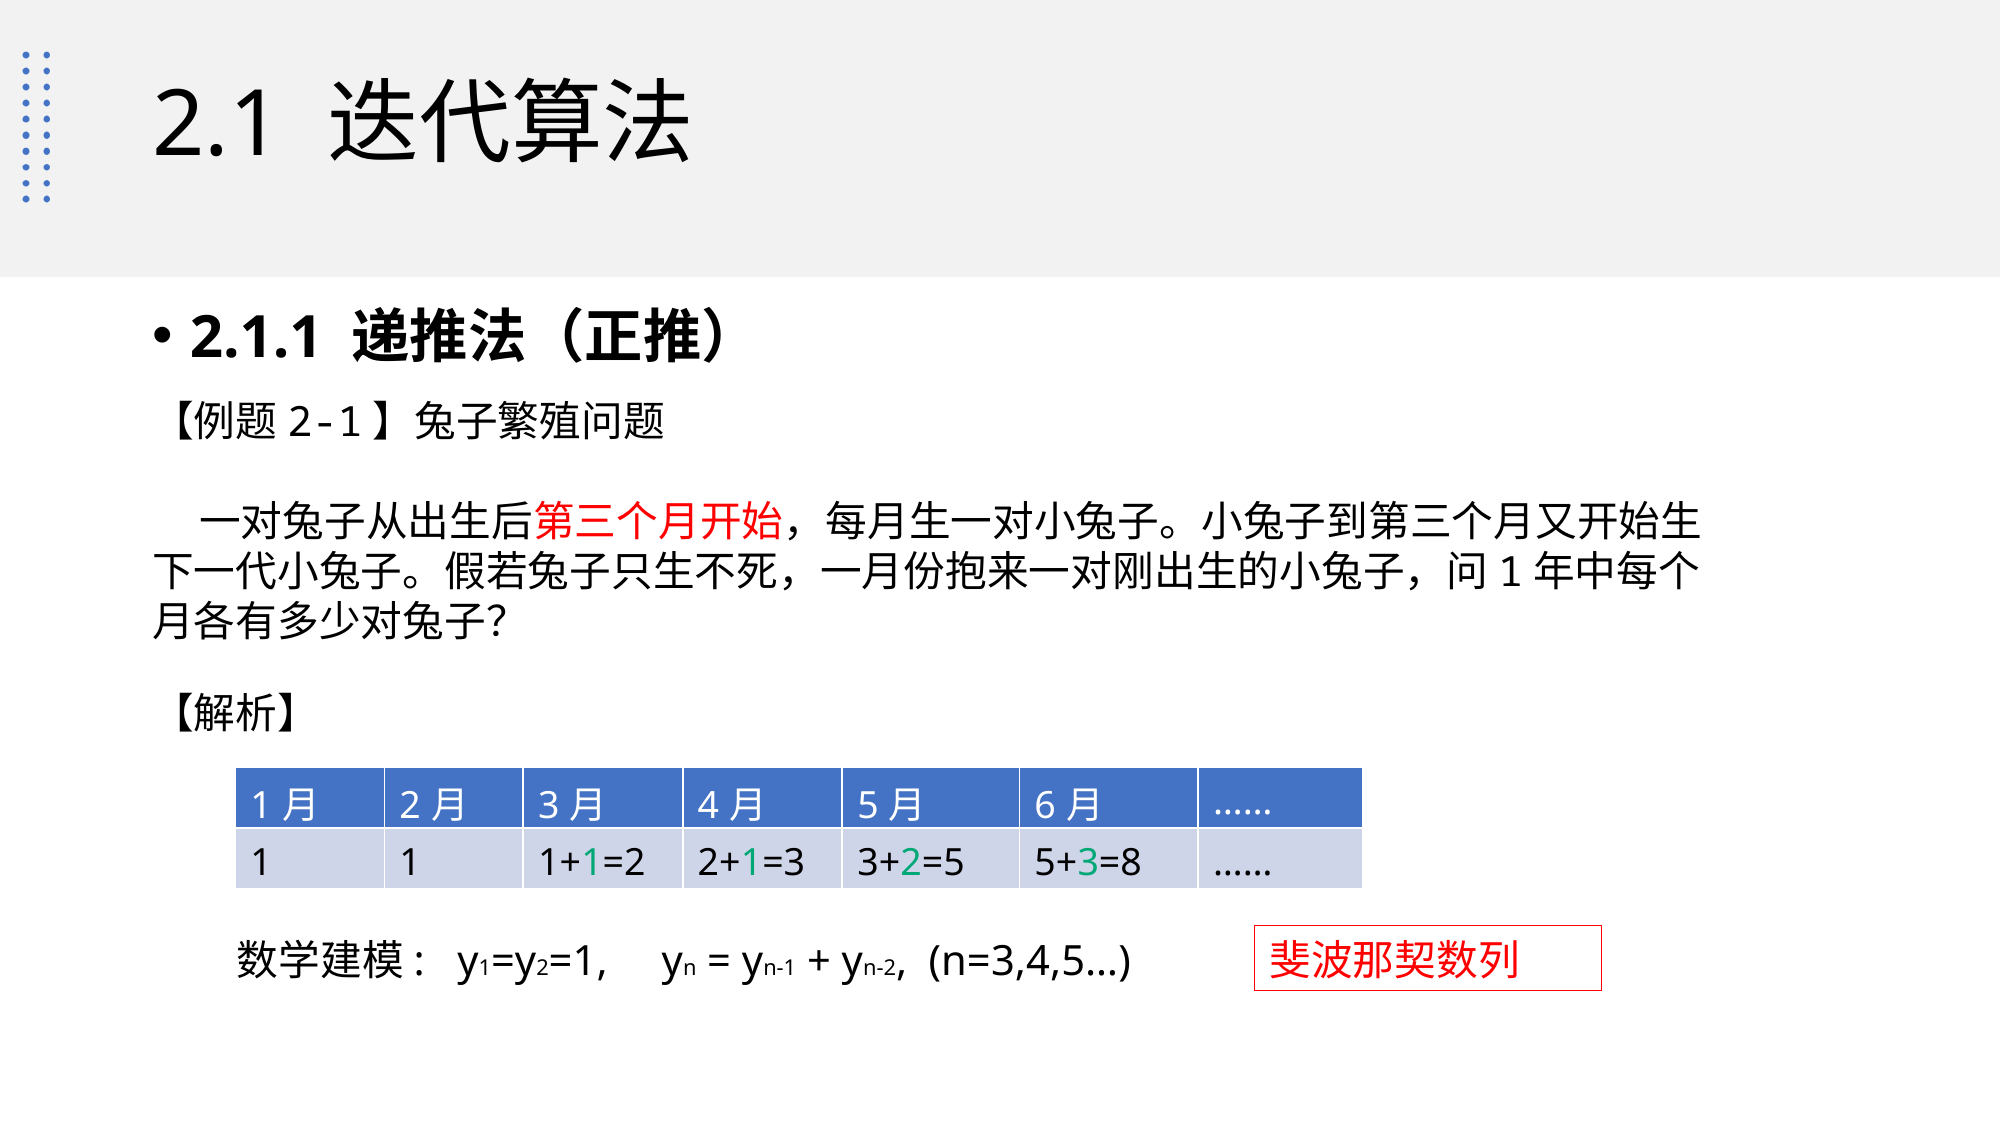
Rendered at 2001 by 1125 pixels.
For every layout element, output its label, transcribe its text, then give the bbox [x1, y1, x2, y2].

table_cell 2+1=3 [684, 829, 841, 888]
table_cell 1 [385, 829, 522, 888]
table_cell 5+3=8 [1020, 829, 1197, 888]
table_header 1月 [236, 768, 384, 827]
text_box 【例题2-1】兔子繁殖问题 一对兔子从出生后第三个月开始，每月生一对小兔子。小兔子到第三个月又开始生下一代小兔子。假若兔子只生不死，一月份抱来一对刚出生的小兔子，问1年中每个月各有多少对兔子？ [137, 387, 1730, 653]
table_header …… [1199, 768, 1362, 827]
text_box 【解析】 [137, 679, 1730, 745]
text_box 斐波那契数列 [1254, 925, 1602, 991]
table_cell 1+1=2 [524, 829, 682, 888]
table_header 4月 [684, 768, 841, 827]
table_header 3月 [524, 768, 682, 827]
table_header 6月 [1020, 768, 1197, 827]
picture [17, 43, 56, 209]
list 2.1.1 递推法（正推） [137, 299, 1863, 403]
table_cell 1 [236, 829, 384, 888]
table_header 2月 [385, 768, 522, 827]
table_cell …… [1199, 829, 1362, 888]
text_box 数学建模: y1=y2=1, yn = yn-1 + yn-2, (n=3,4,5…) [222, 925, 1208, 991]
table_cell 3+2=5 [843, 829, 1019, 888]
title 2.1 迭代算法 [137, 17, 1863, 235]
table_header 5月 [843, 768, 1019, 827]
